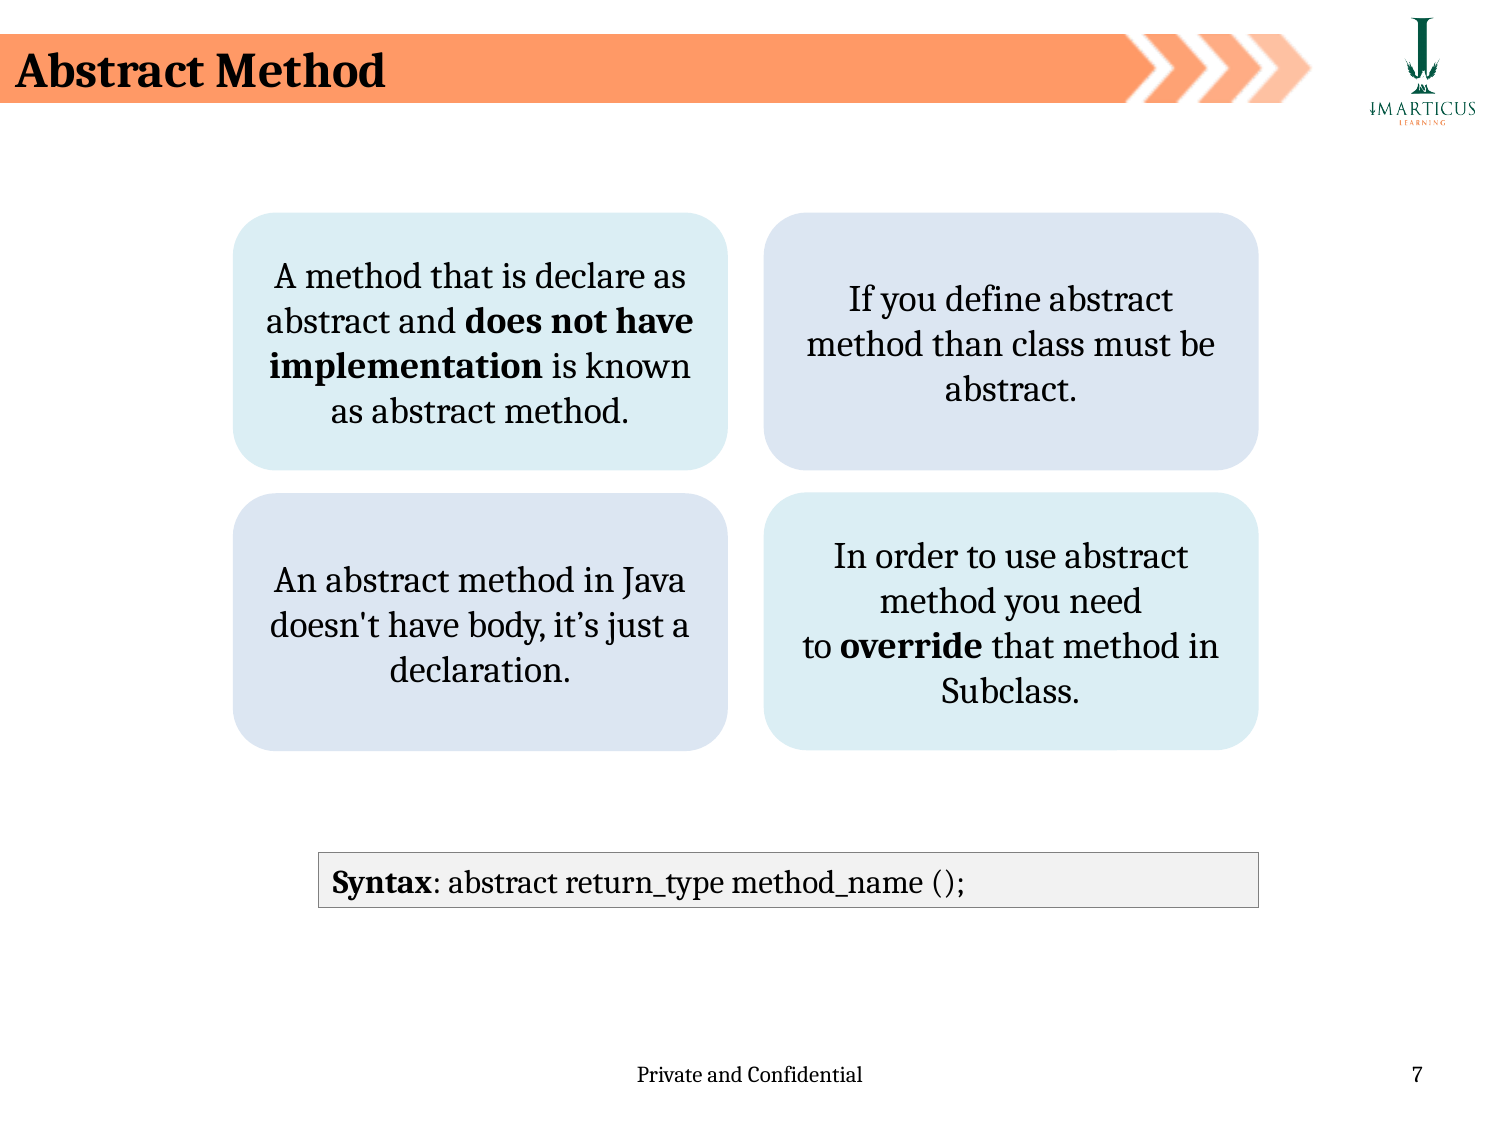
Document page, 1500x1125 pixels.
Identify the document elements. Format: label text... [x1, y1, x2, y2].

text_box A method that is declare as abstract and does not have implementation is known as abstract method. [231, 211, 729, 472]
text_box Syntax: abstract return_type method_name (); [318, 852, 1259, 908]
text_box In order to use abstract method you need to override that method in Subclass. [762, 491, 1260, 752]
picture [1138, 0, 1500, 150]
text_box An abstract method in Java doesn't have body, it’s just a declaration. [231, 492, 729, 753]
text_box If you define abstract method than class must be abstract. [762, 211, 1260, 472]
title Abstract Method [0, 24, 1138, 118]
